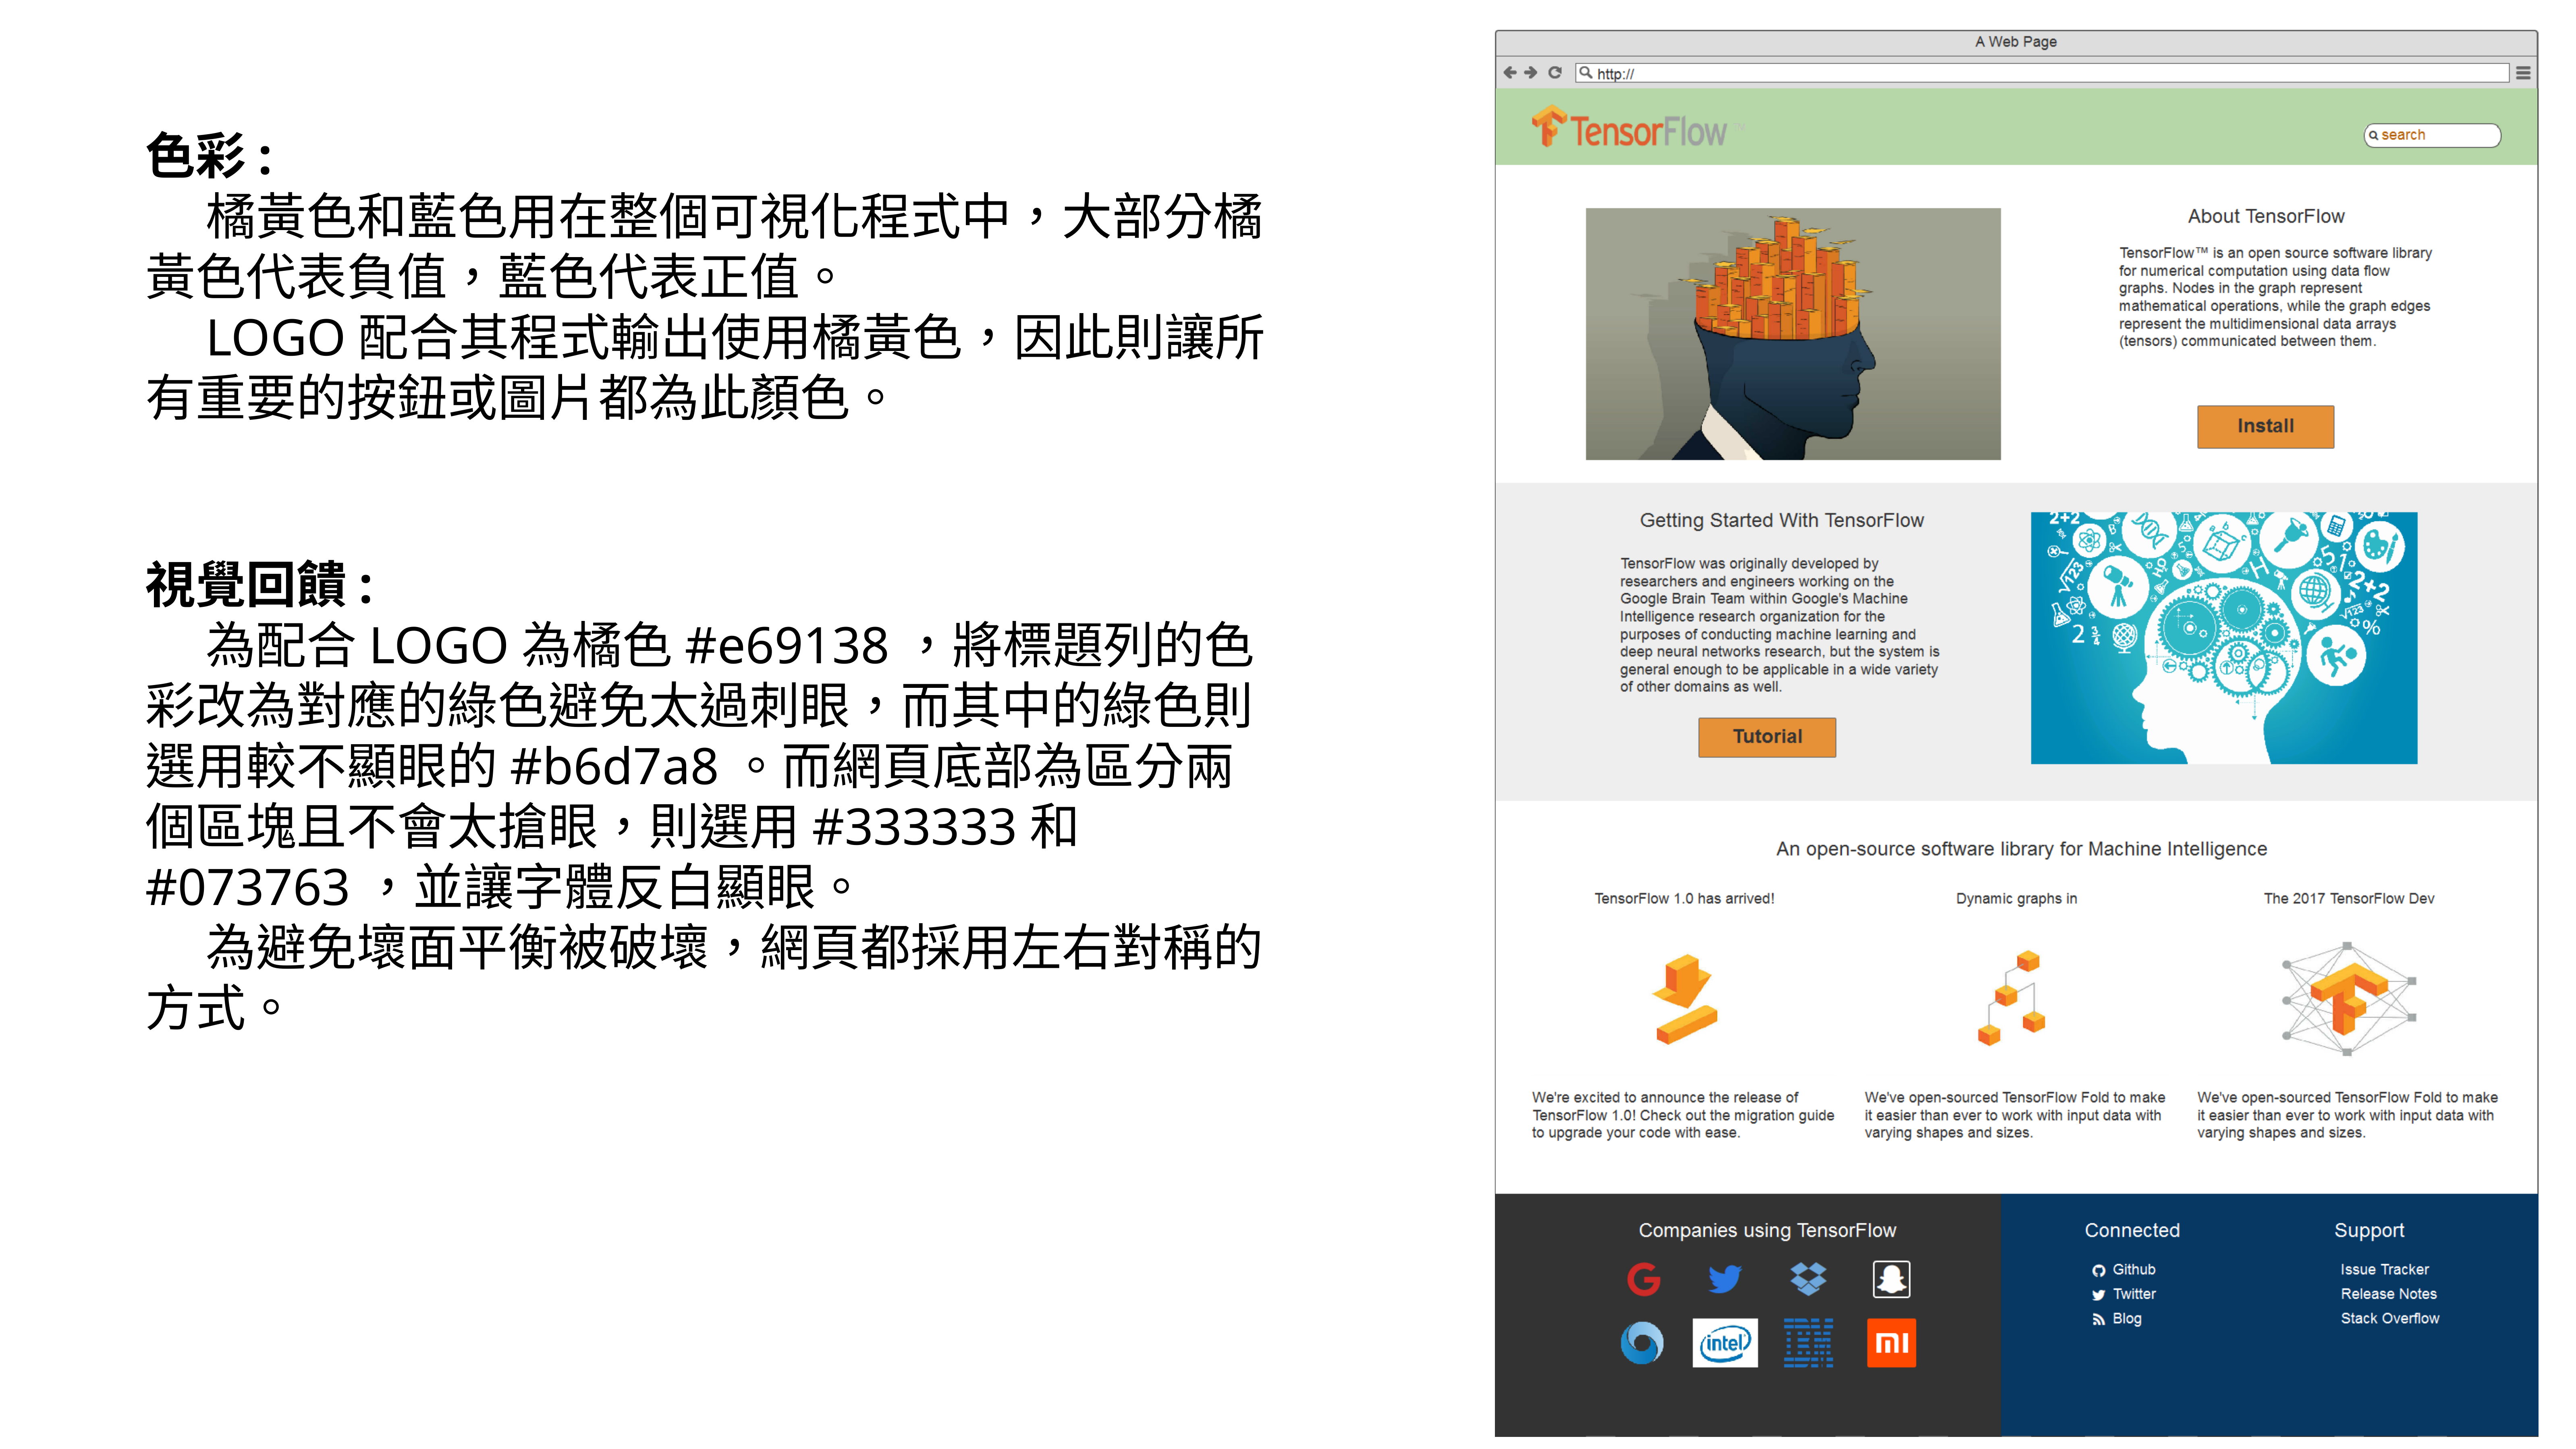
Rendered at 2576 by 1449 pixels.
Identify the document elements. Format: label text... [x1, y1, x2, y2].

picture [1495, 30, 2539, 1437]
text_box 視覺回饋: 為配合LOGO為橘色#e69138，將標題列的色彩改為對應的綠色避免太過刺眼，而其中的綠色則選用較不顯眼的#b6d7a8。而網頁底部為區分兩個區塊且不會太搶眼，則選用#333333和#073763，並讓字體反白顯眼。 為避免壞面平衡被破壞，網頁都採用左右對稱的方式。 [139, 549, 1279, 1039]
text_box 色彩: 橘黃色和藍色用在整個可視化程式中，大部分橘黃色代表負值，藍色代表正值。 LOGO配合其程式輸出使用橘黃色，因此則讓所有重要的按鈕或圖片都為此顏色。 [139, 121, 1314, 429]
